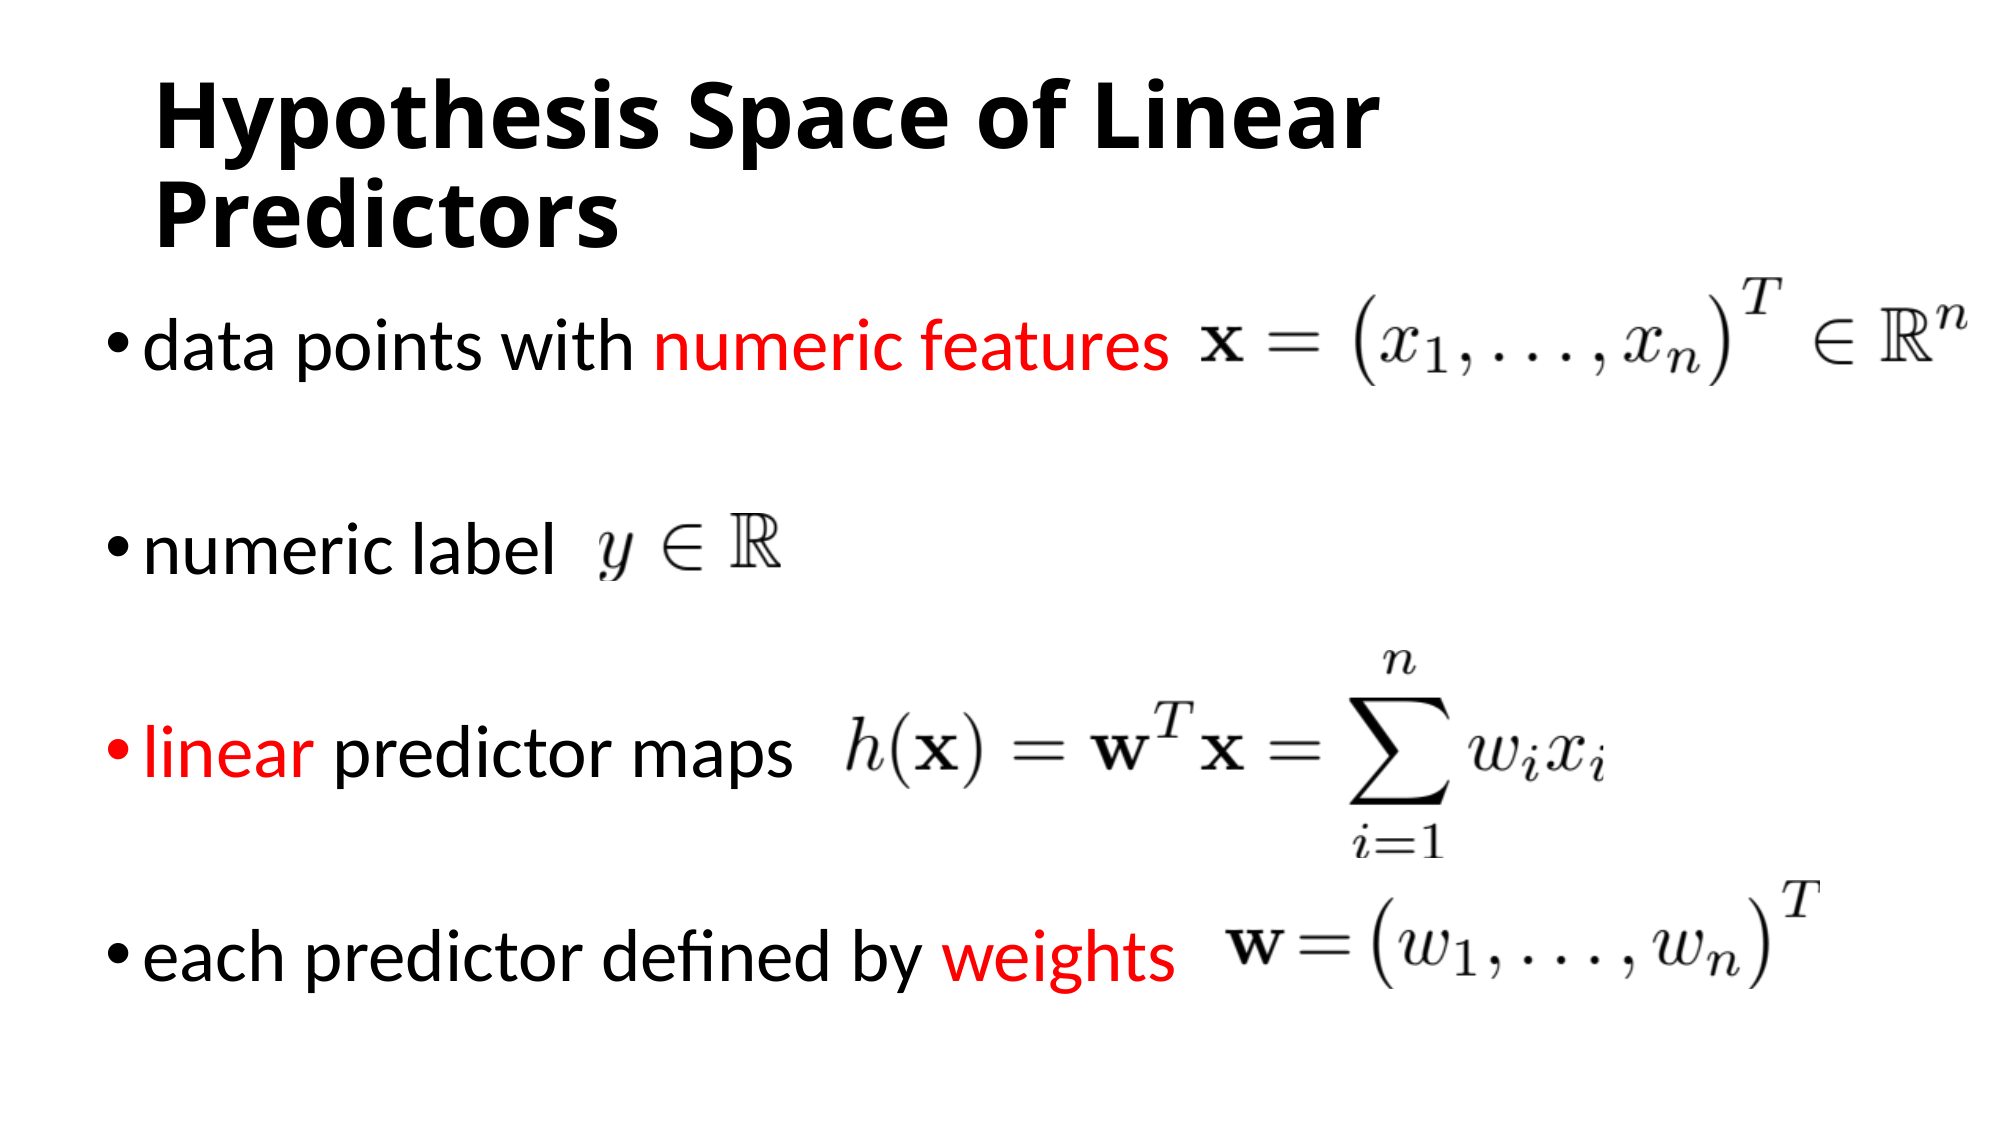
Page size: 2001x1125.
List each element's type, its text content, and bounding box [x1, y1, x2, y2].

picture [1200, 277, 1968, 386]
title Hypothesis Space of Linear Predictors [137, 59, 1863, 278]
picture [599, 513, 781, 581]
picture [1224, 880, 1820, 989]
picture [844, 650, 1604, 858]
list data points with numeric features numeric label linear predictor maps each predictor defined by weights [90, 298, 1290, 562]
